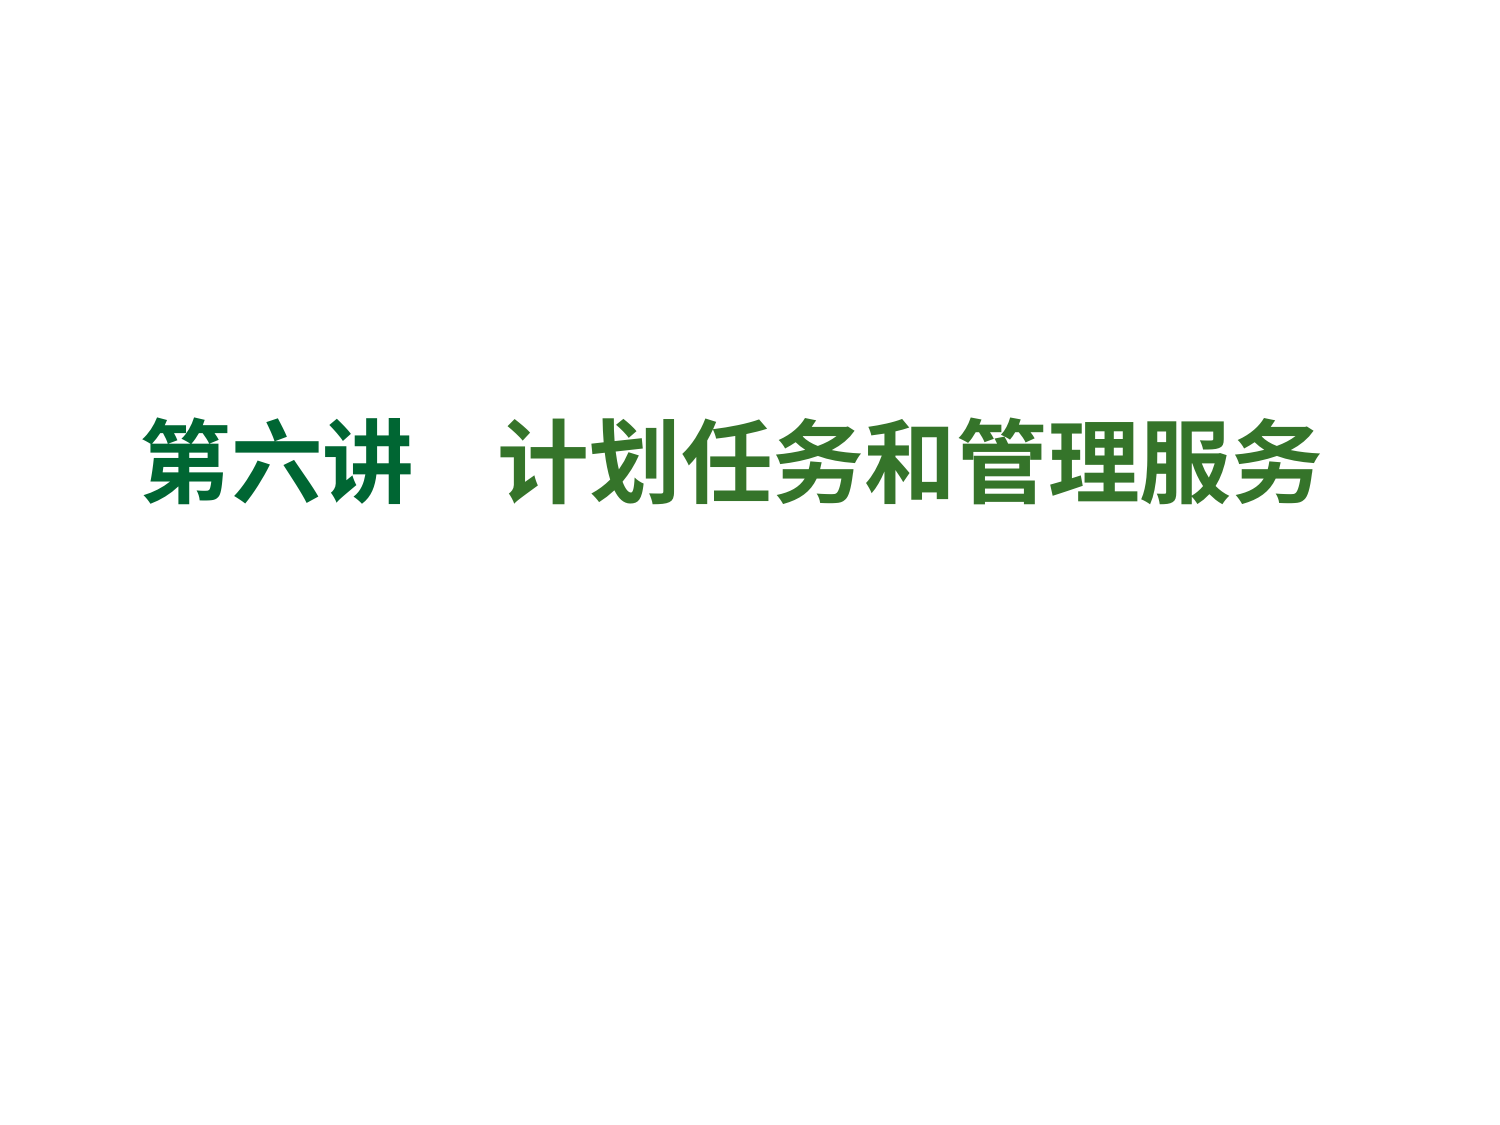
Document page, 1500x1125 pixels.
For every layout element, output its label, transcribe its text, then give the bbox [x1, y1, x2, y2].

title 第六讲 计划任务和管理服务 [124, 397, 1401, 544]
